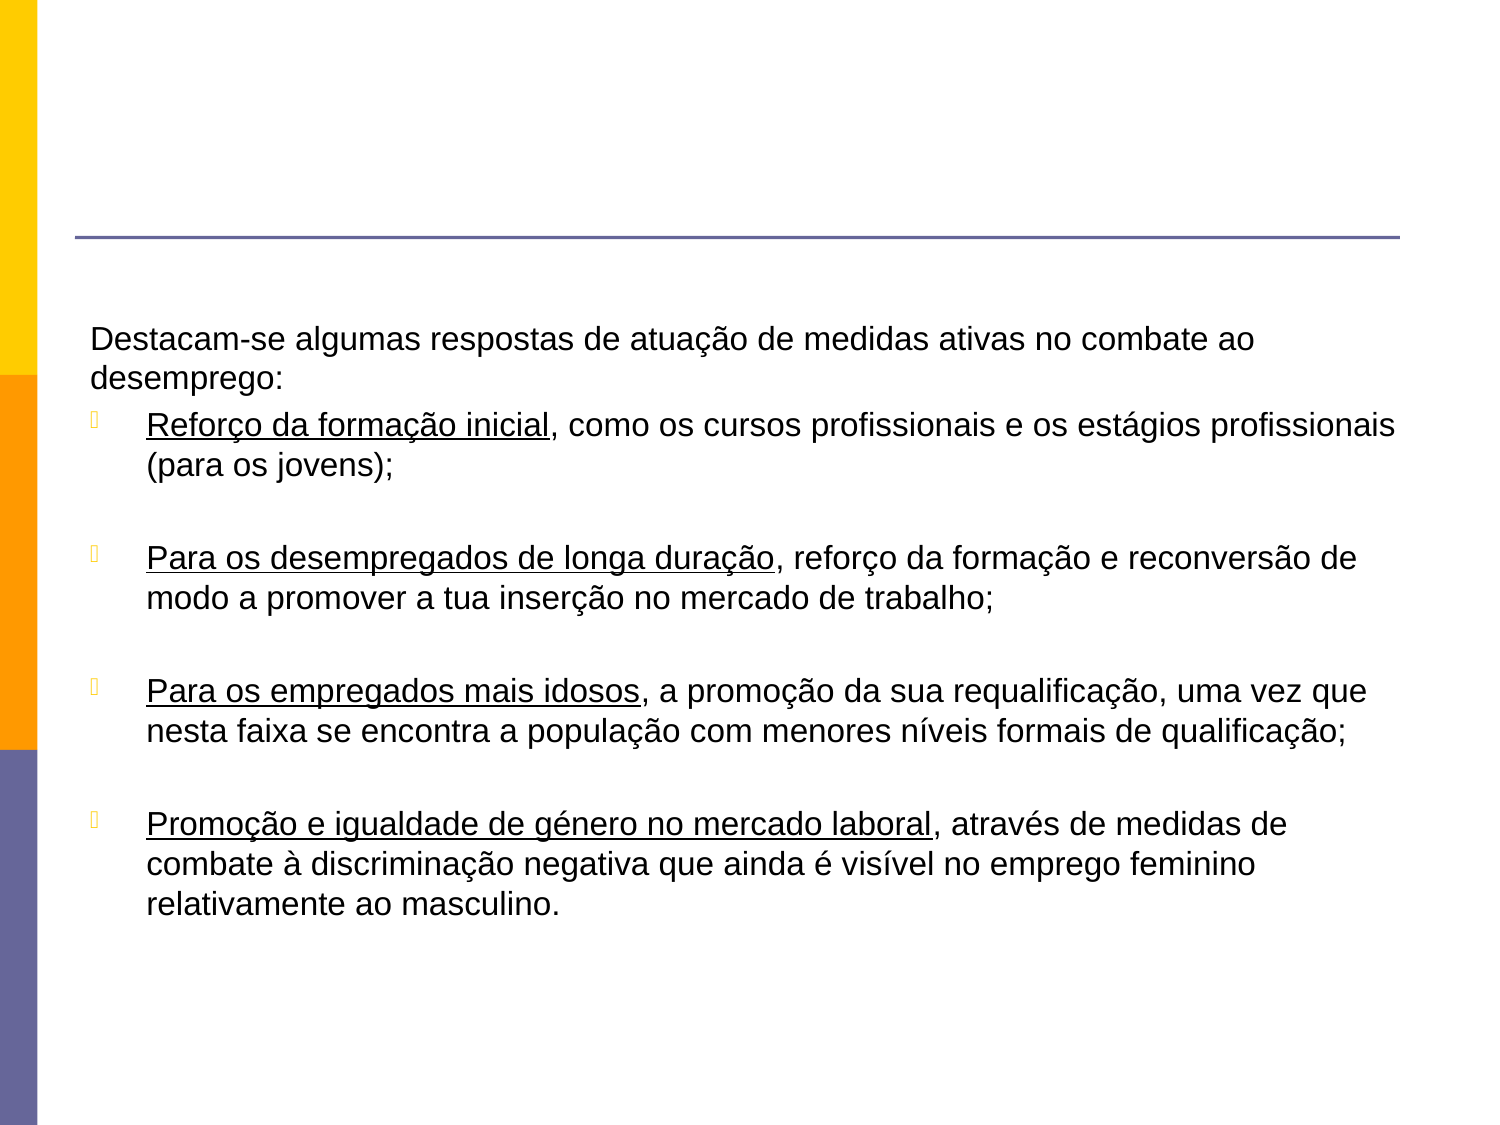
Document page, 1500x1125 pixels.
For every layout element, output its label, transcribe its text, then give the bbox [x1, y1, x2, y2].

list Destacam-se algumas respostas de atuação de medidas ativas no combate ao desemprego: Reforço da formação inicial, como os cursos profissionais e os estágios profissionais (para os jovens); Para os desempregados de longa duração, reforço da formação e reconversão de modo a promover a tua inserção no mercado de trabalho; Para os empregados mais idosos, a promoção da sua requalificação, uma vez que nesta faixa se encontra a população com menores níveis formais de qualificação; Promoção e igualdade de género no mercado laboral, através de medidas de combate à discriminação negativa que ainda é visível no emprego feminino relativamente ao masculino. [75, 262, 1425, 1006]
